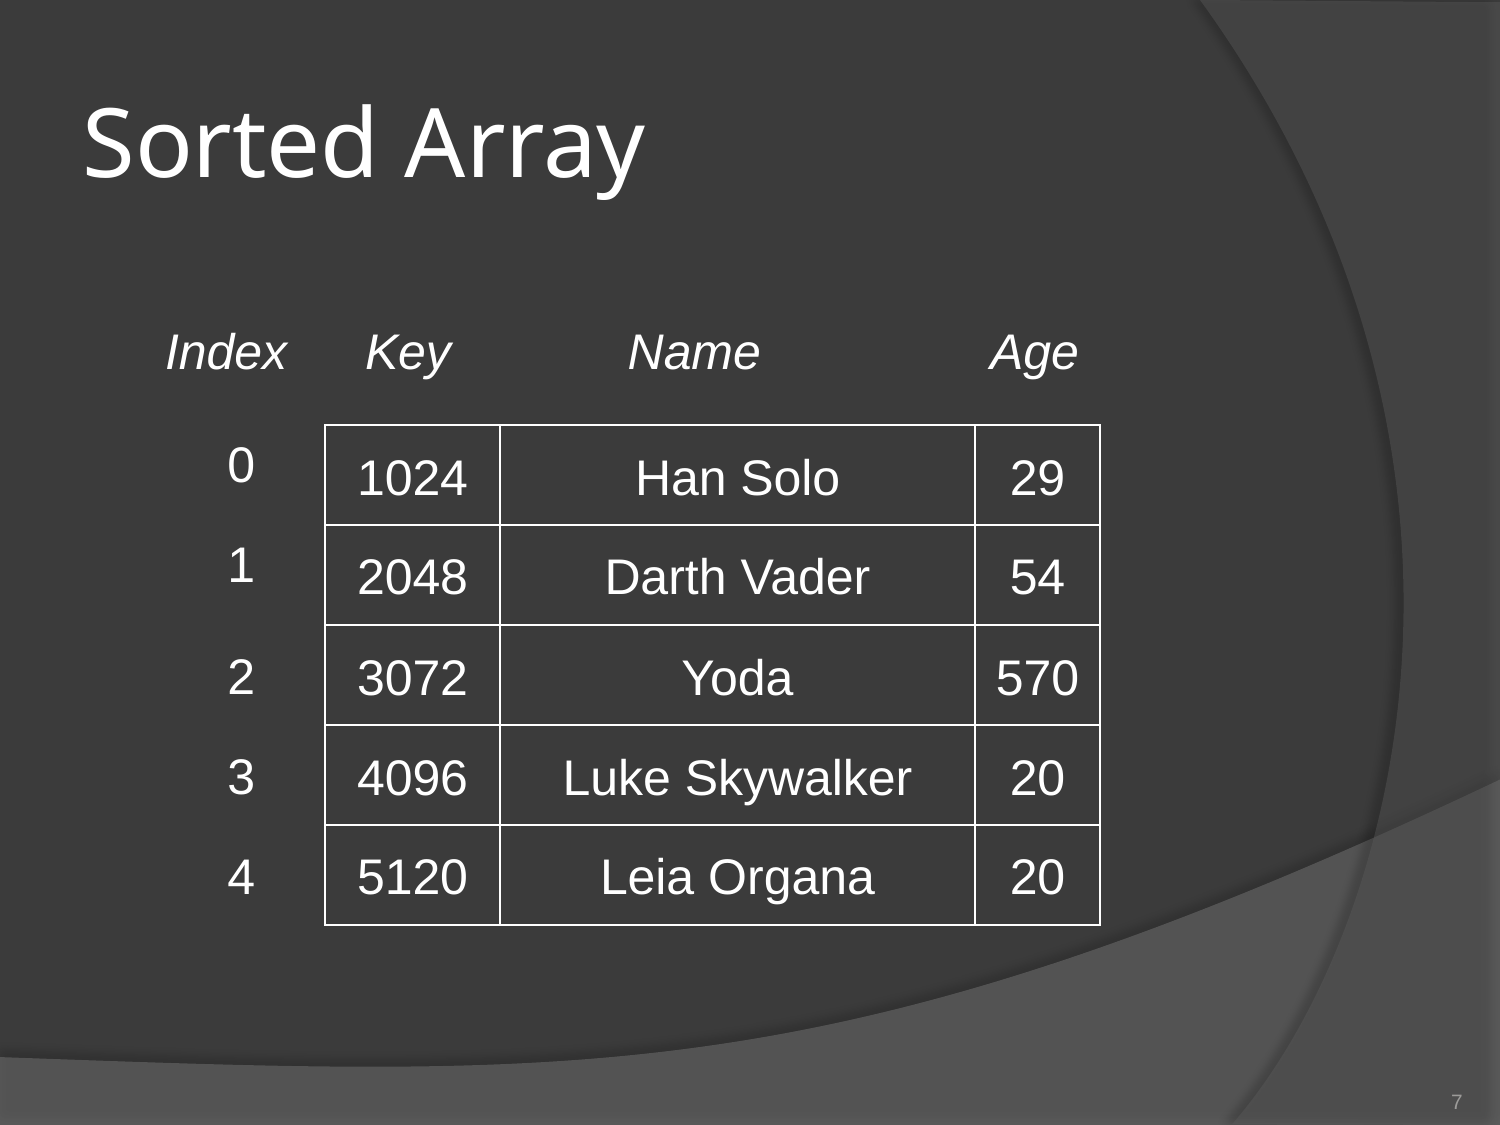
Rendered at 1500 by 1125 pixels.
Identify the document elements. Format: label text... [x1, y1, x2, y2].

text_box 20 [975, 725, 1100, 825]
text_box 29 [975, 425, 1100, 525]
text_box 1 [212, 524, 271, 600]
text_box 3 [212, 737, 271, 813]
text_box 0 [212, 424, 271, 500]
text_box 20 [975, 825, 1100, 925]
text_box 4096 [324, 725, 500, 825]
text_box Han Solo [500, 425, 975, 525]
text_box Age [975, 312, 1094, 388]
text_box 3072 [324, 624, 500, 725]
text_box 570 [975, 624, 1100, 725]
text_box 5120 [324, 825, 500, 925]
text_box Luke Skywalker [500, 725, 975, 825]
text_box 54 [975, 525, 1100, 624]
text_box Darth Vader [500, 525, 975, 624]
text_box Key [350, 312, 466, 388]
text_box Leia Organa [500, 825, 975, 925]
text_box 2 [212, 637, 271, 713]
text_box Yoda [500, 624, 975, 725]
text_box 1024 [324, 425, 500, 525]
title Sorted Array [75, 45, 1300, 233]
text_box Index [150, 312, 303, 388]
slide_number 7 [1337, 1053, 1463, 1114]
text_box Name [612, 312, 776, 388]
text_box 2048 [324, 525, 500, 624]
text_box 4 [212, 837, 271, 913]
